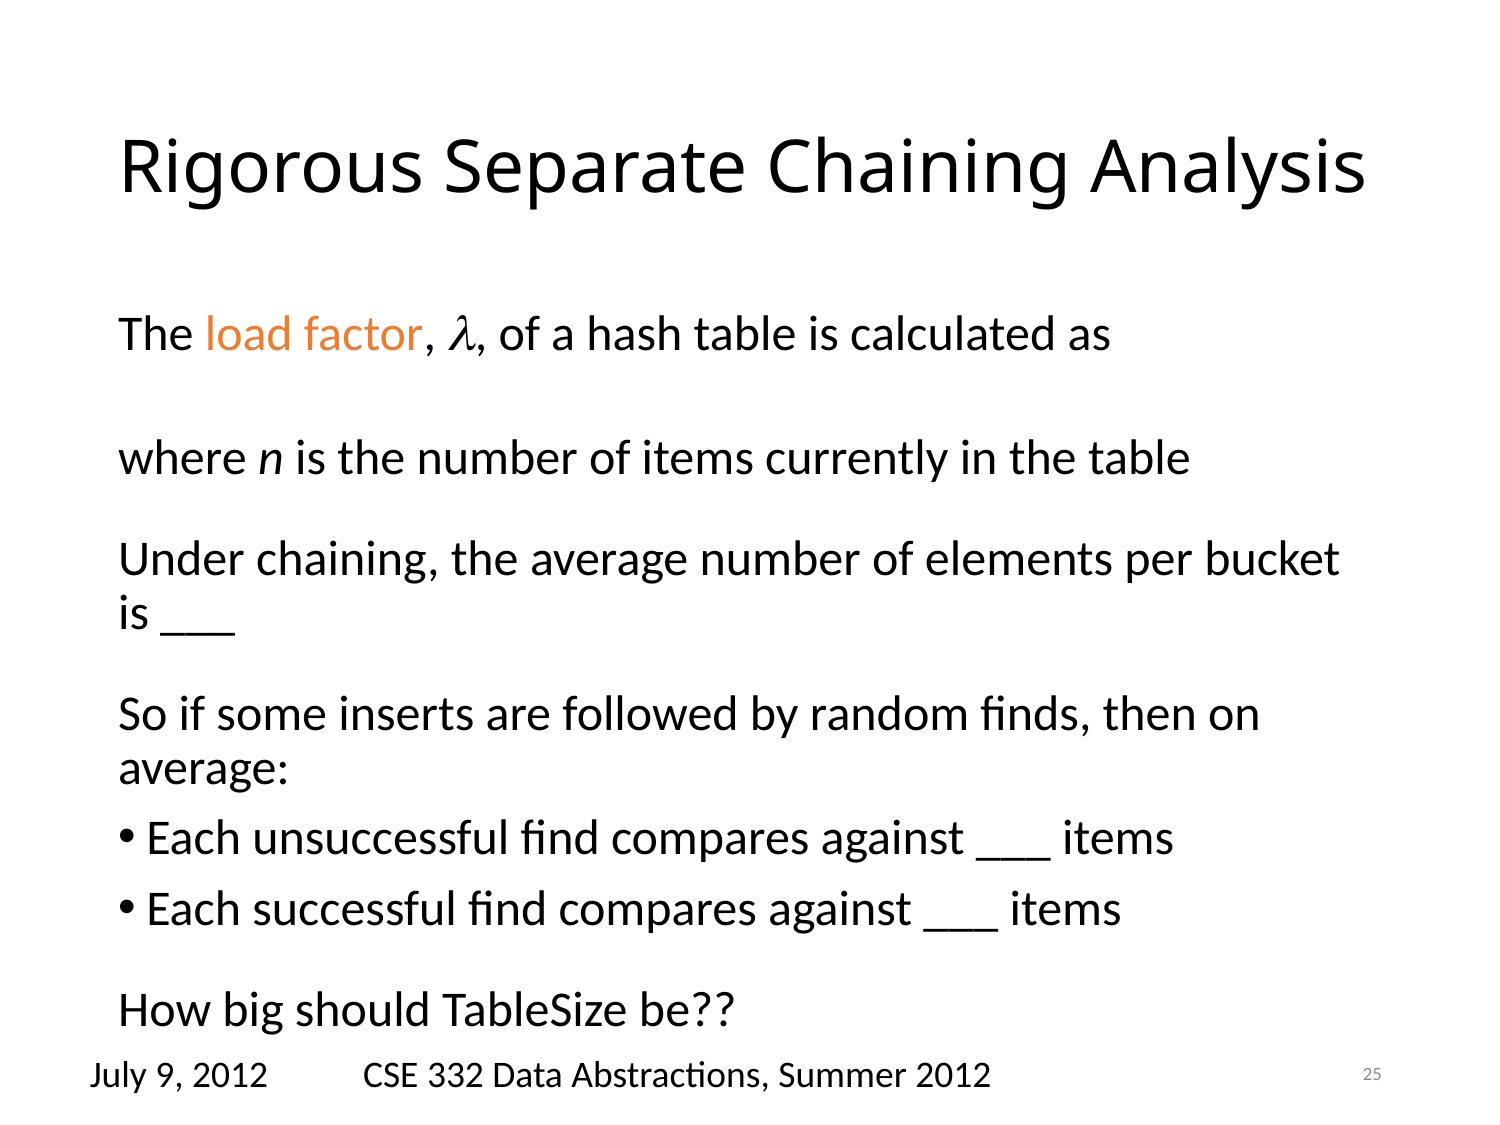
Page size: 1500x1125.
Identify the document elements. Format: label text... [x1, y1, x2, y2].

footer CSE 332 Data Abstractions, Summer 2012 [348, 1042, 1059, 1103]
slide_number 25 [1059, 1042, 1397, 1103]
title Rigorous Separate Chaining Analysis [103, 59, 1397, 278]
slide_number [75, 1042, 338, 1103]
